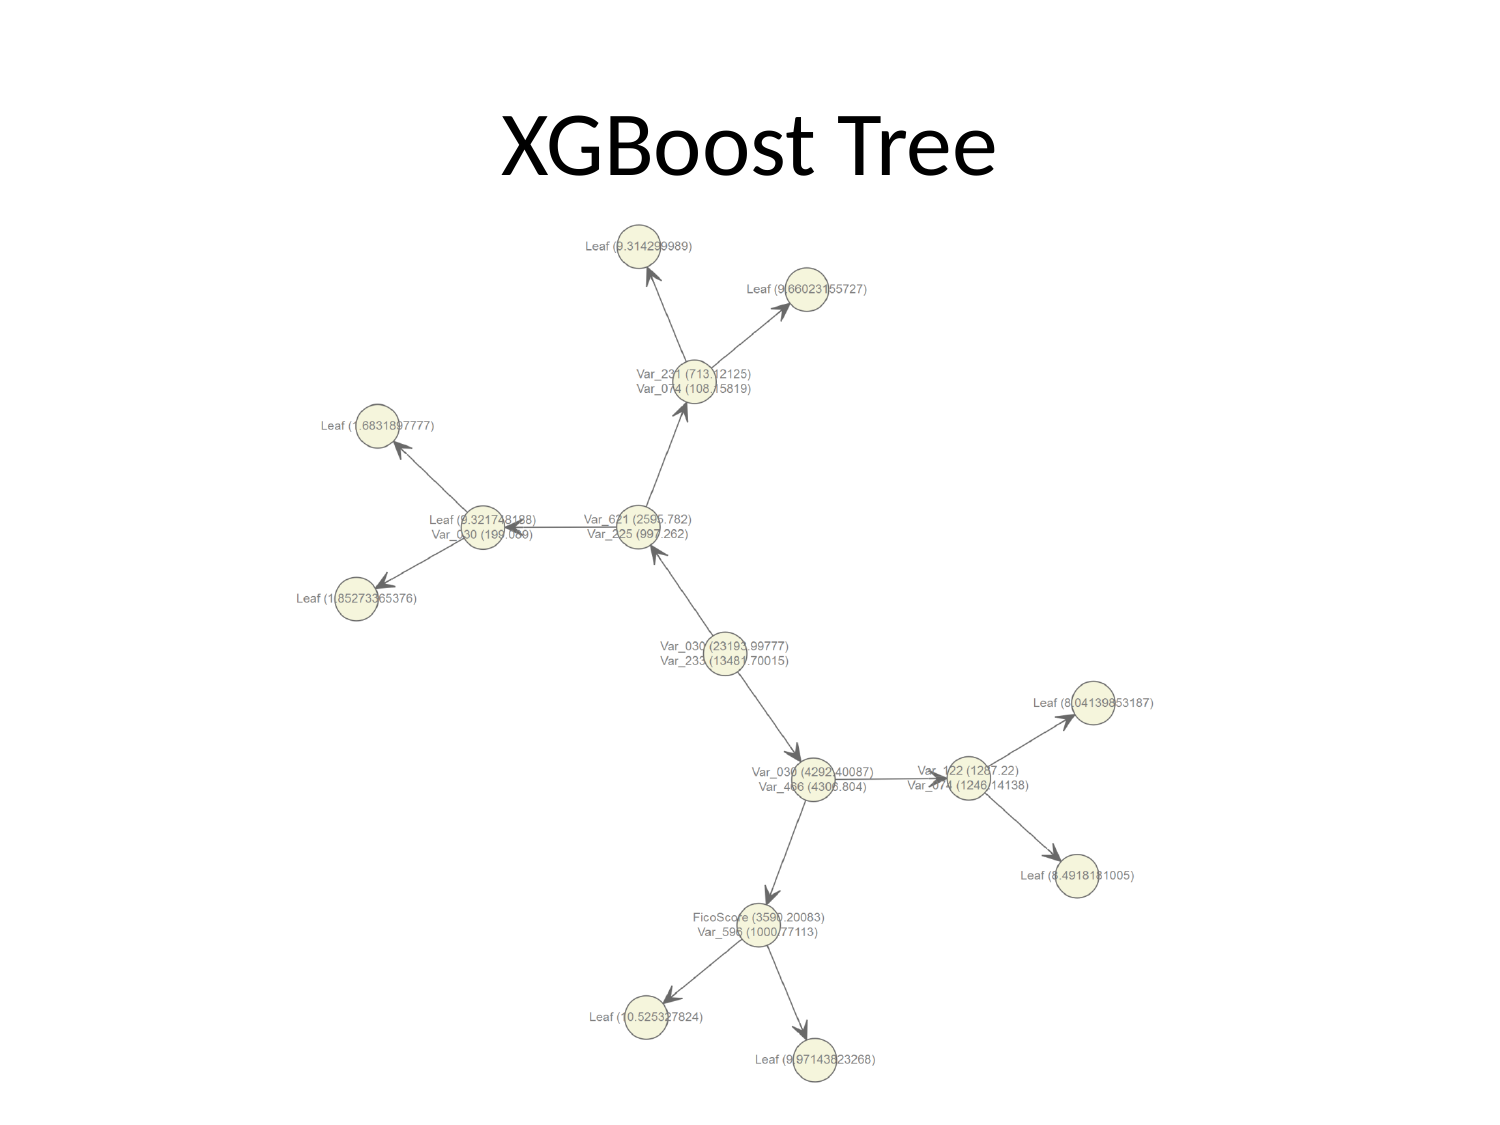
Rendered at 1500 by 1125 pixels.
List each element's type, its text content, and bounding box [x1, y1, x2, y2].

picture [274, 208, 1175, 1091]
title XGBoost Tree [75, 45, 1425, 233]
